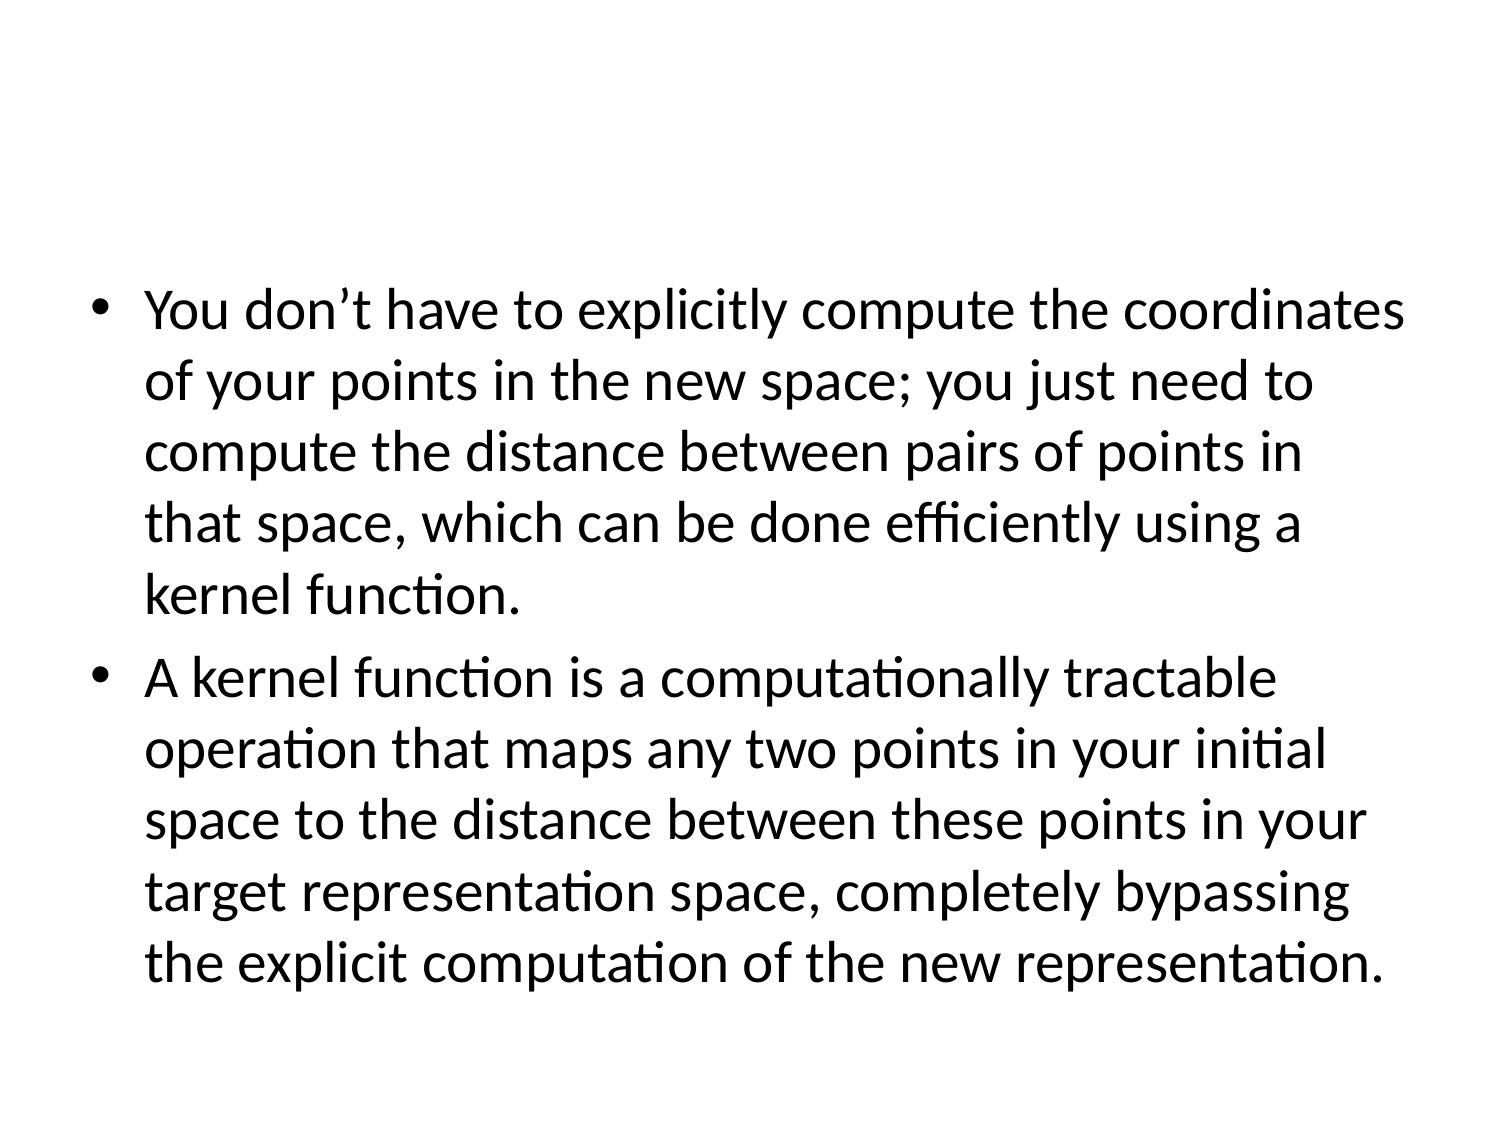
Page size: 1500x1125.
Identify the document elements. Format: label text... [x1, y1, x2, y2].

list You don’t have to explicitly compute the coordinates of your points in the new space; you just need to compute the distance between pairs of points in that space, which can be done efficiently using a kernel function. A kernel function is a computationally tractable operation that maps any two points in your initial space to the distance between these points in your target representation space, completely bypassing the explicit computation of the new representation. [75, 262, 1425, 1005]
